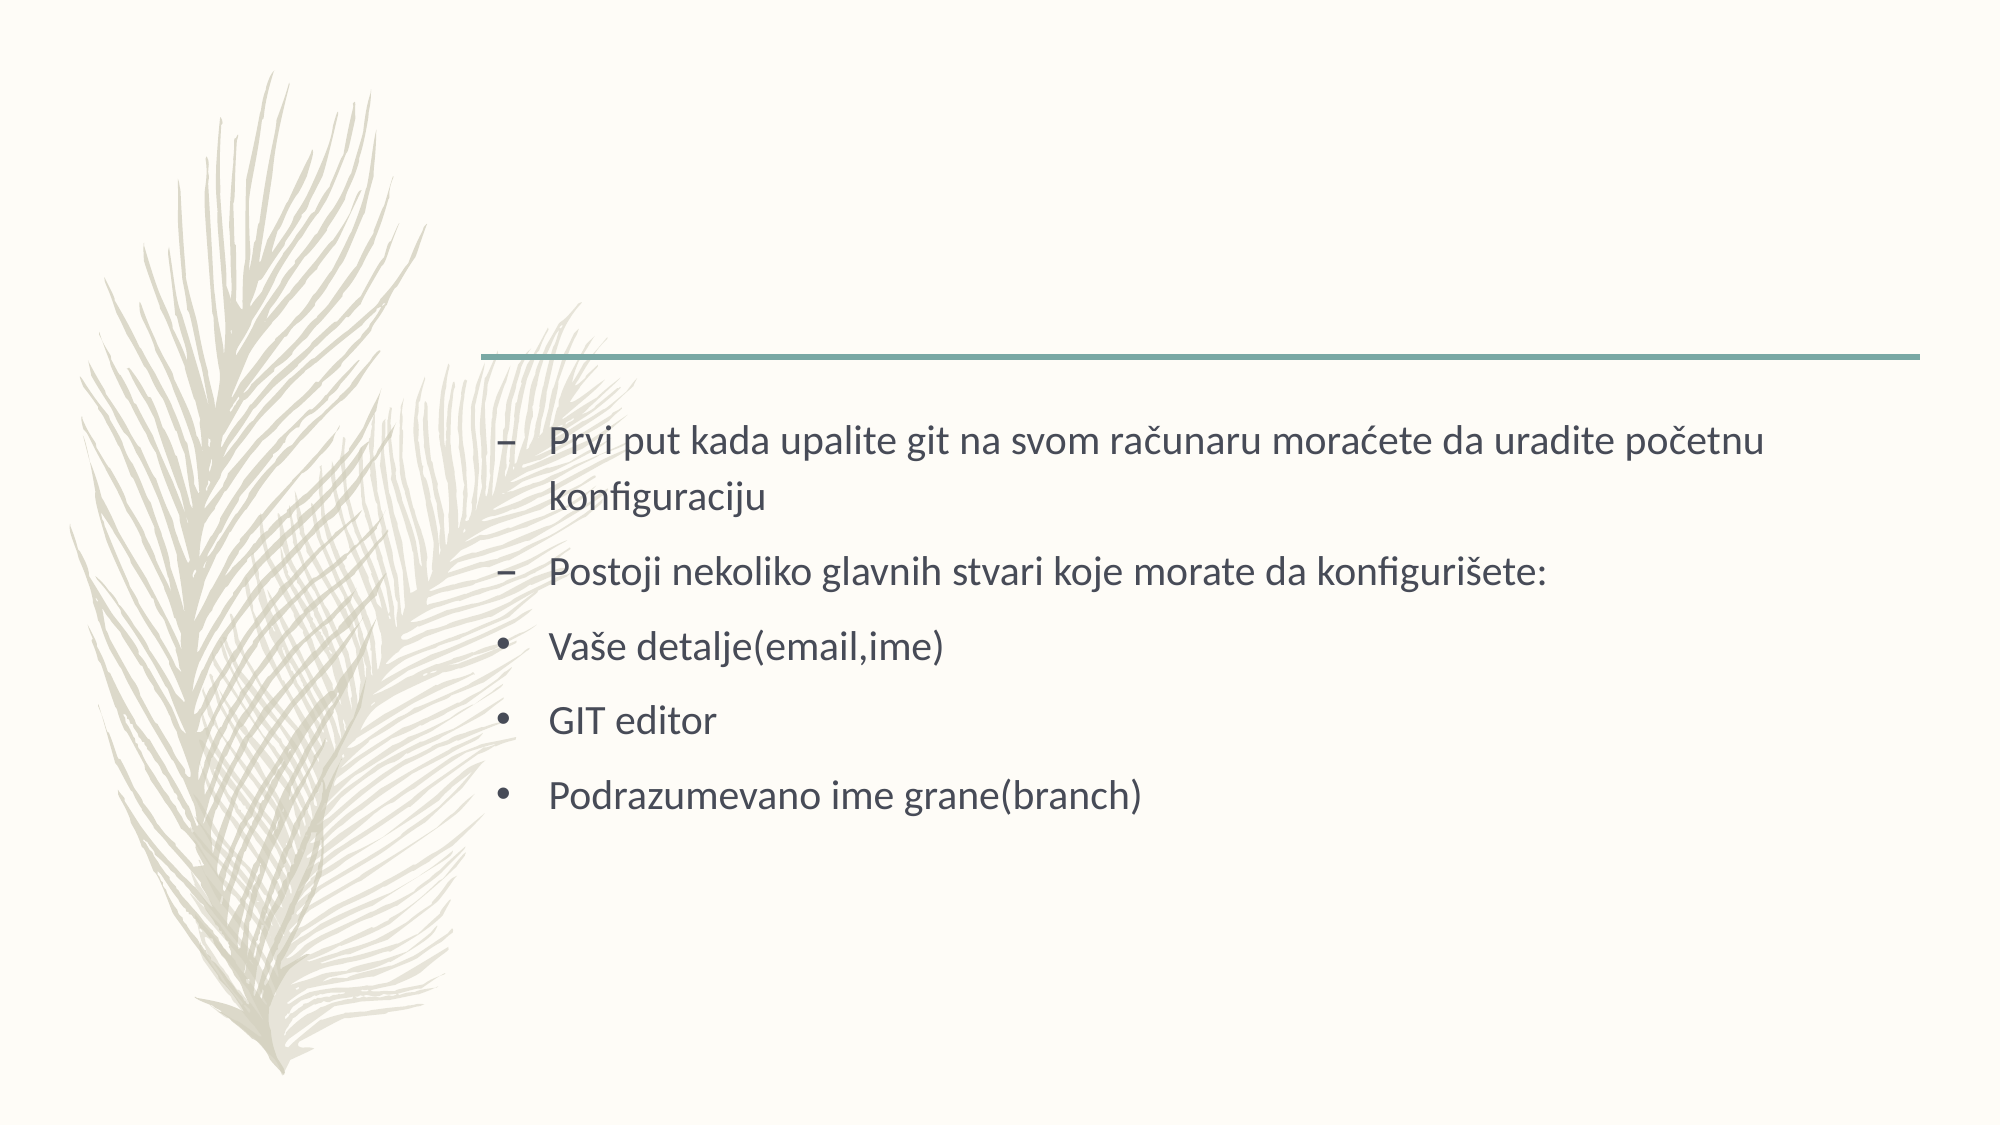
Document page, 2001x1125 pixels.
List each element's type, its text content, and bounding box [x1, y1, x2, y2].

list Prvi put kada upalite git na svom računaru moraćete da uradite početnu konfiguraciju Postoji nekoliko glavnih stvari koje morate da konfigurišete: Vaše detalje(email,ime) GIT editor Podrazumevano ime grane(branch) [481, 399, 1920, 999]
